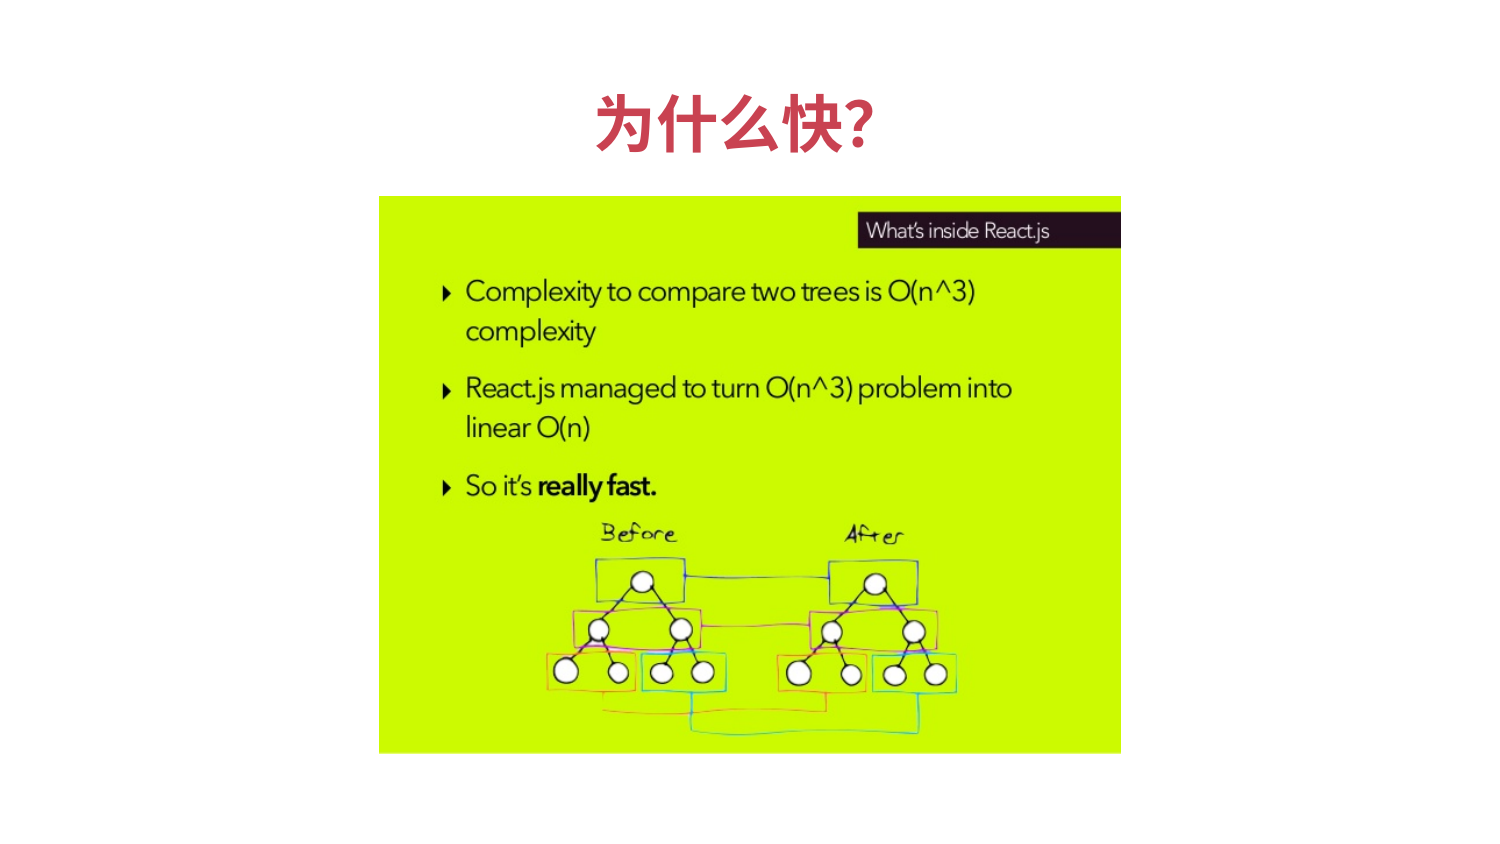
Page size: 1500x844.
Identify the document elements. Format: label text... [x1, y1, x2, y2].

title 为什么快？ [75, 33, 1425, 175]
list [378, 196, 1121, 754]
